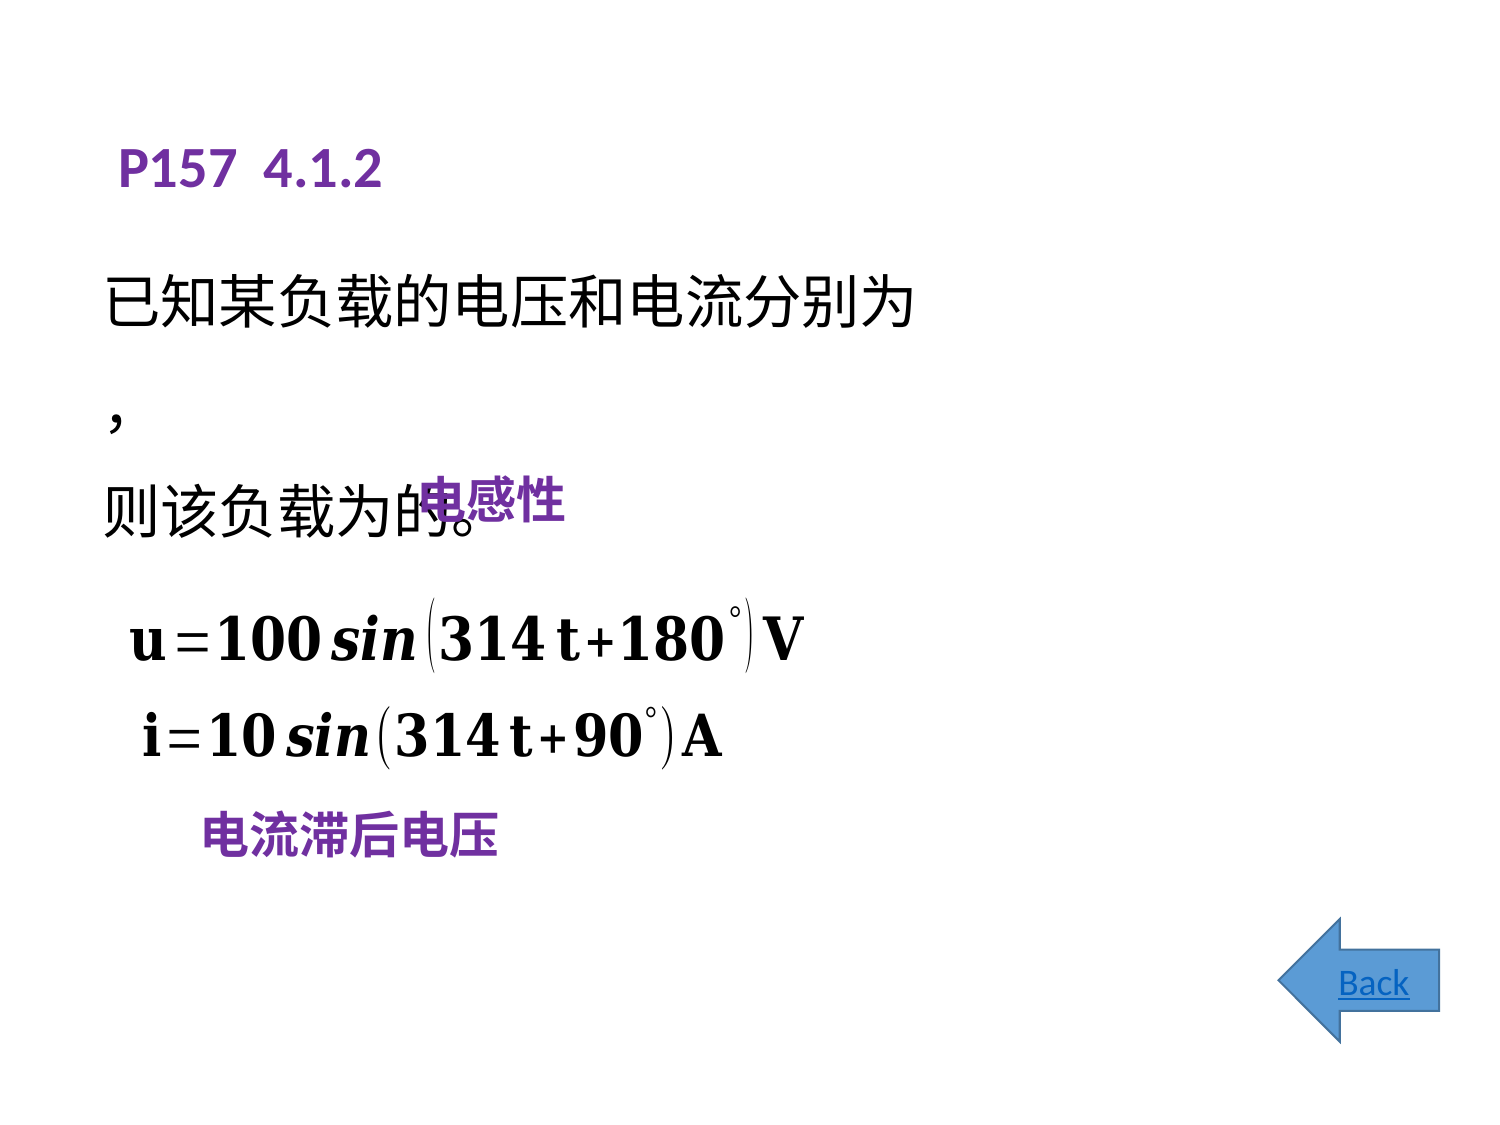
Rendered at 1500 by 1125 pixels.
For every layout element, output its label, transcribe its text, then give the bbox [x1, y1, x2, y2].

text_box Back [1277, 916, 1441, 1045]
text_box 电感性 [402, 460, 582, 536]
title P157 4.1.2 [103, 59, 1397, 278]
